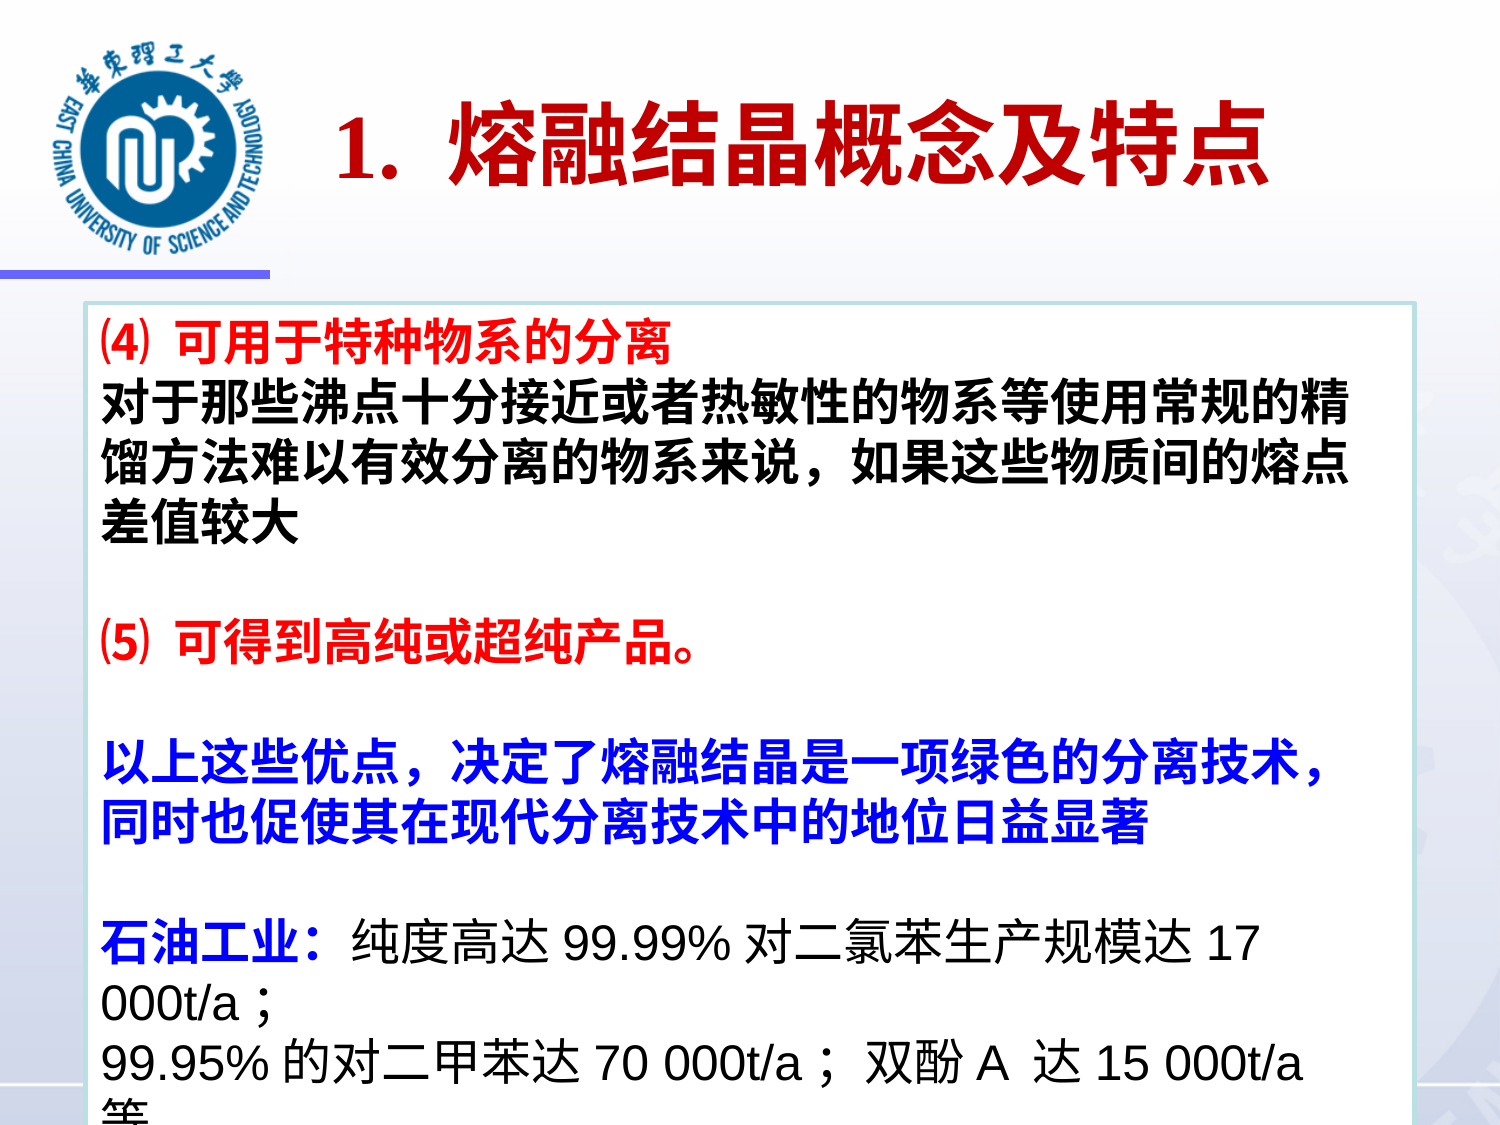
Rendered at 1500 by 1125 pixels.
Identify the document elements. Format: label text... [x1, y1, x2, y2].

text_box ⑷ 可用于特种物系的分离 对于那些沸点十分接近或者热敏性的物系等使用常规的精馏方法难以有效分离的物系来说，如果这些物质间的熔点差值较大 ⑸ 可得到高纯或超纯产品。 以上这些优点，决定了熔融结晶是一项绿色的分离技术，同时也促使其在现代分离技术中的地位日益显著 石油工业：纯度高达99.99%对二氯苯生产规模达17 000t/a； 99.95%的对二甲苯达70 000t/a；双酚A 达15 000t/a等。 [83, 301, 1417, 1125]
picture [0, 0, 1500, 1125]
text_box 1. 熔融结晶概念及特点 [293, 79, 1290, 205]
